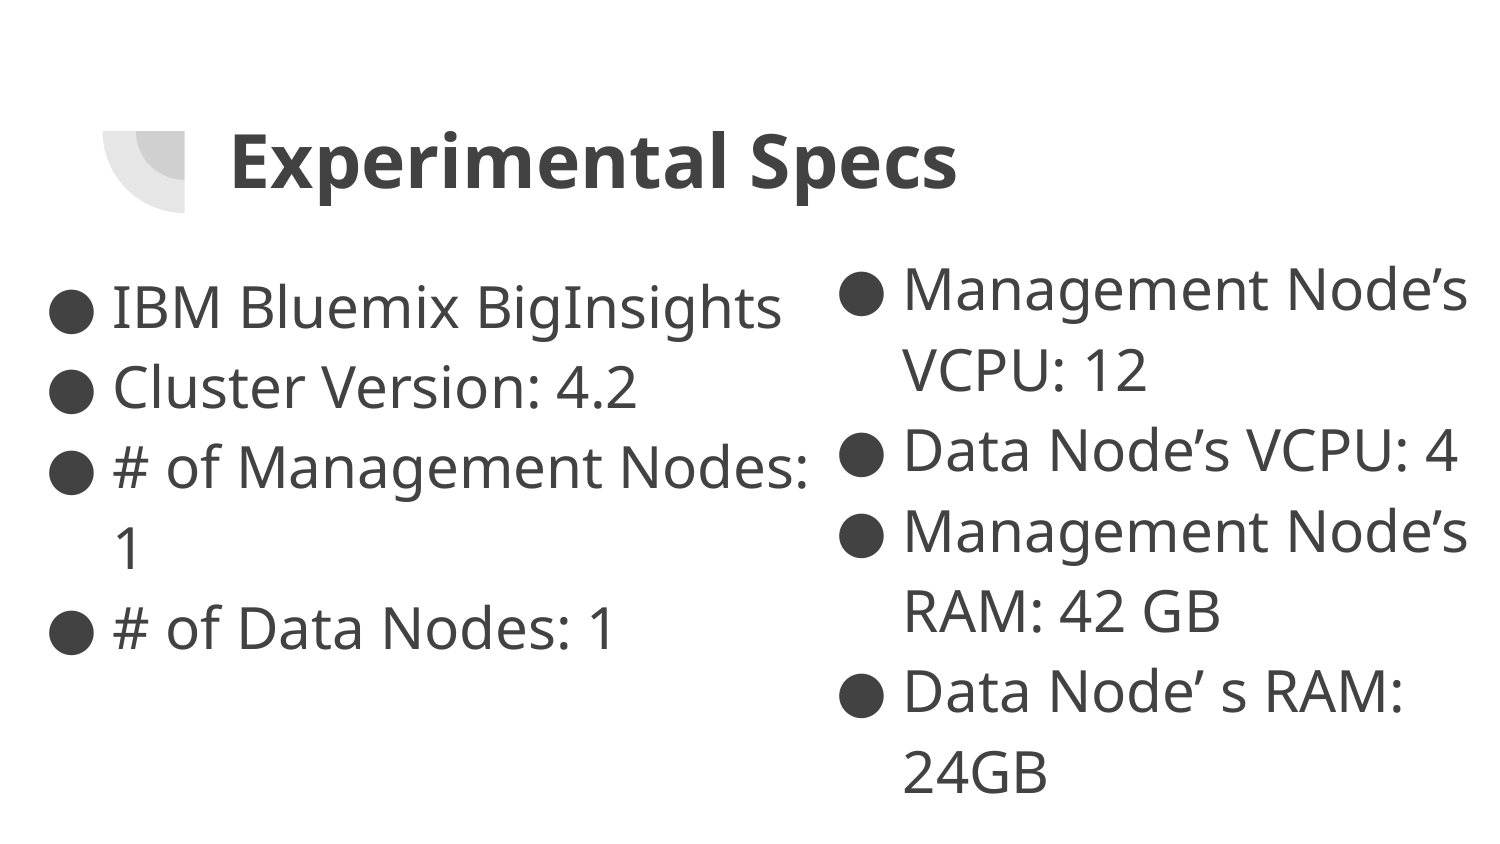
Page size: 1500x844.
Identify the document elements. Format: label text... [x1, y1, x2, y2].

list Management Node’s VCPU: 12 Data Node’s VCPU: 4 Management Node’s RAM: 42 GB Data Node’ s RAM: 24GB [812, 226, 1500, 644]
title Experimental Specs [213, 98, 1368, 244]
list IBM Bluemix BigInsights Cluster Version: 4.2 # of Management Nodes: 1 # of Data Nodes: 1 [22, 244, 845, 662]
